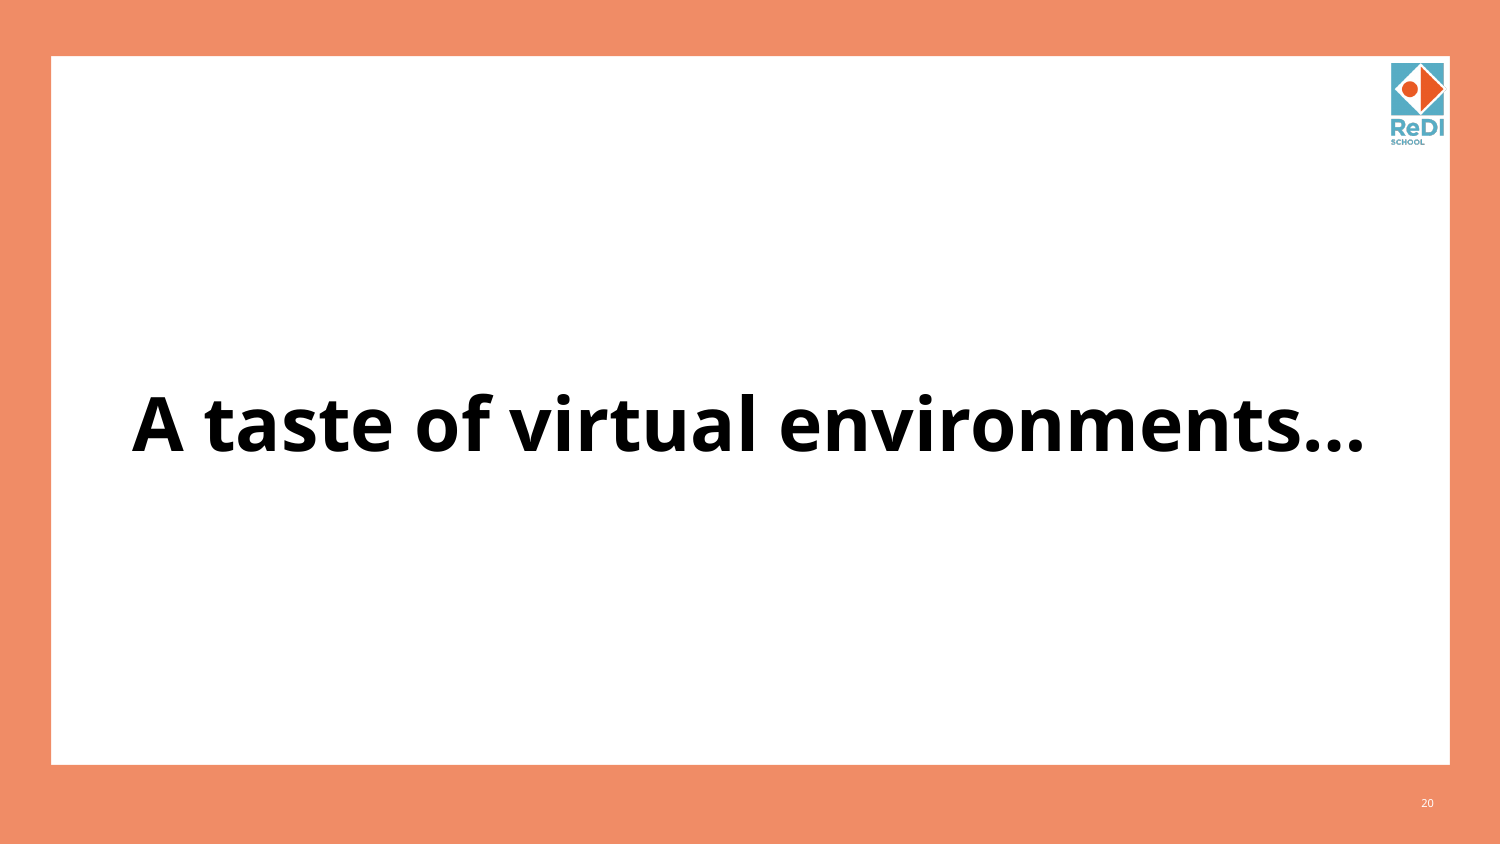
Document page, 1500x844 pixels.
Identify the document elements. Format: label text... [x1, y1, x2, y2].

picture [1391, 63, 1447, 145]
slide_number ‹#› [1388, 781, 1449, 827]
title A taste of virtual environments… [51, 352, 1449, 491]
